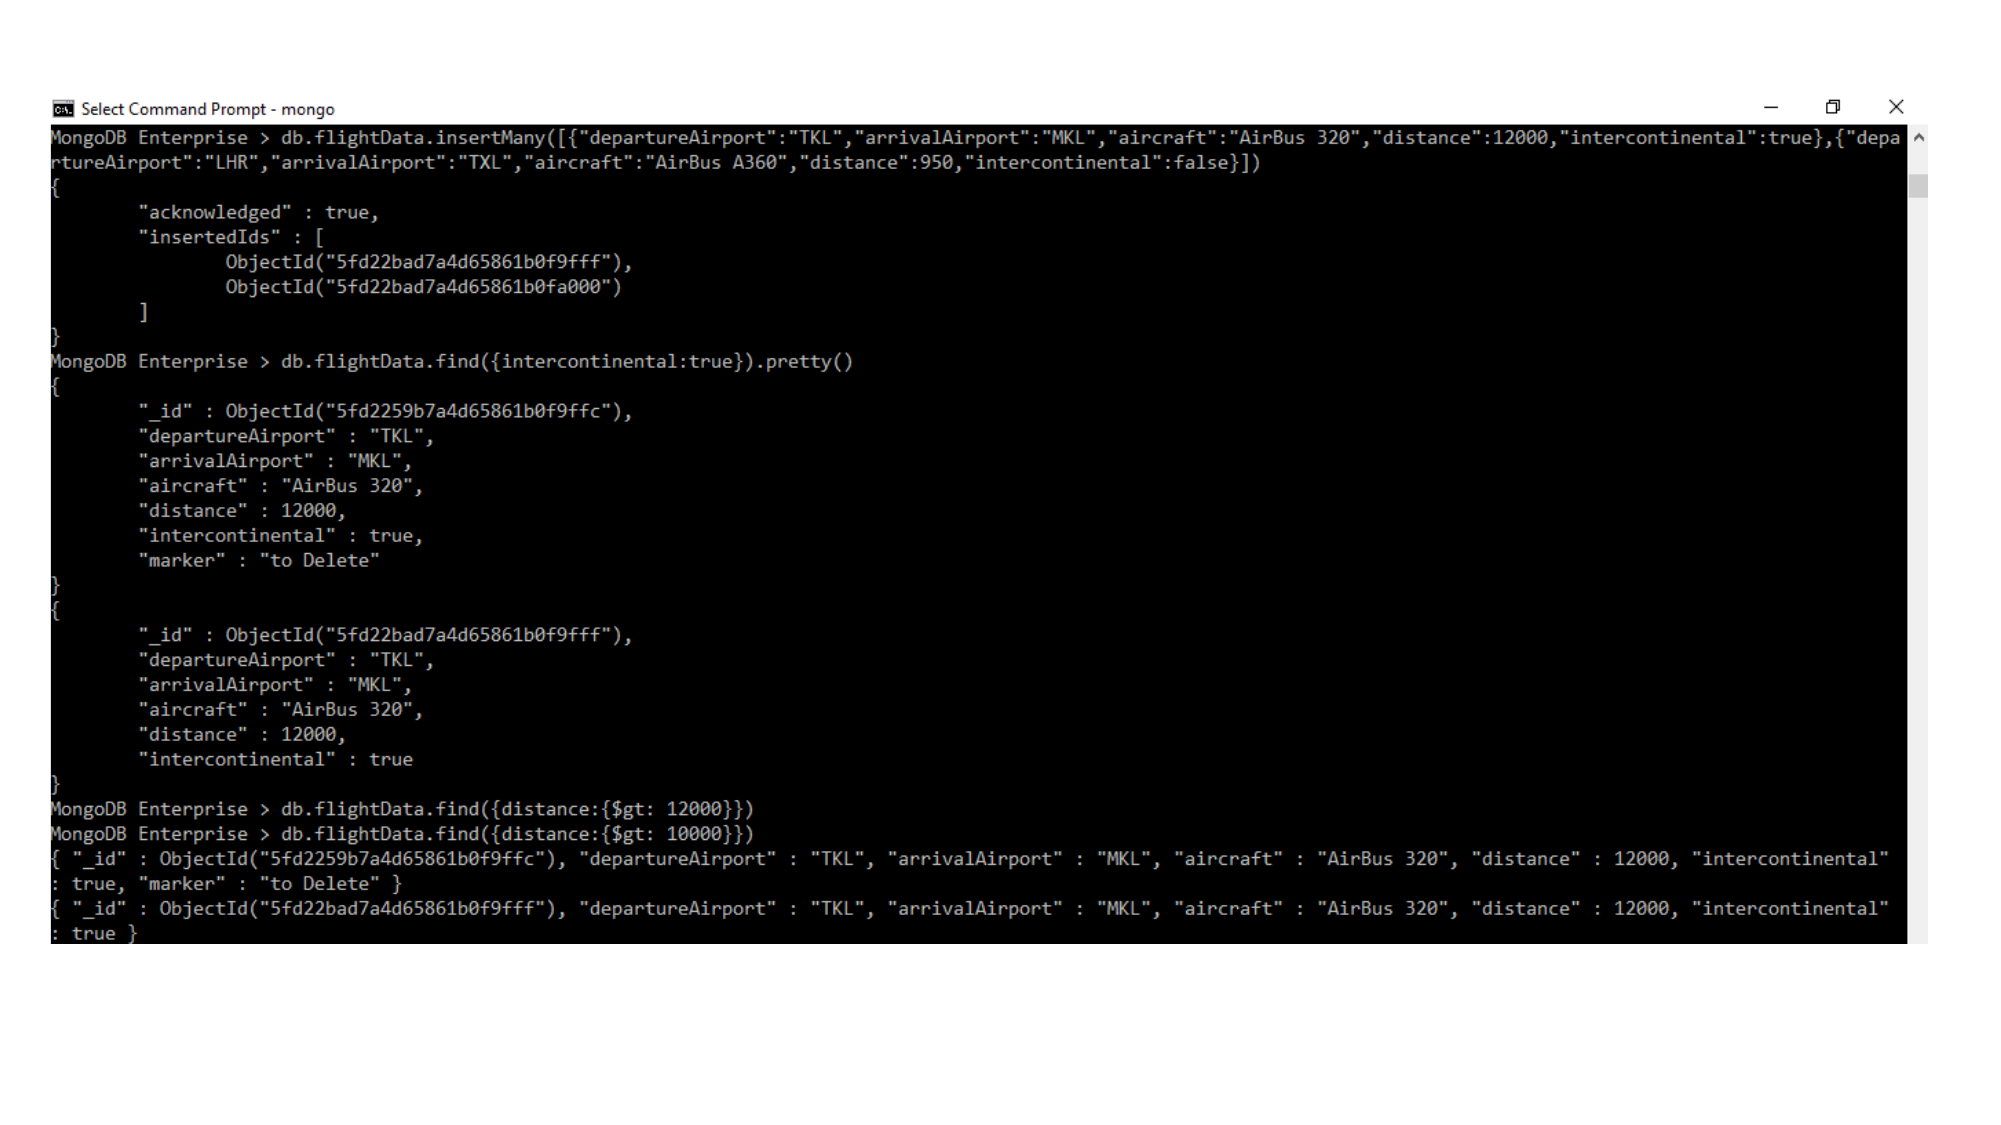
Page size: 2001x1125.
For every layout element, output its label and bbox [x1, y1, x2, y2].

picture [50, 93, 1928, 944]
